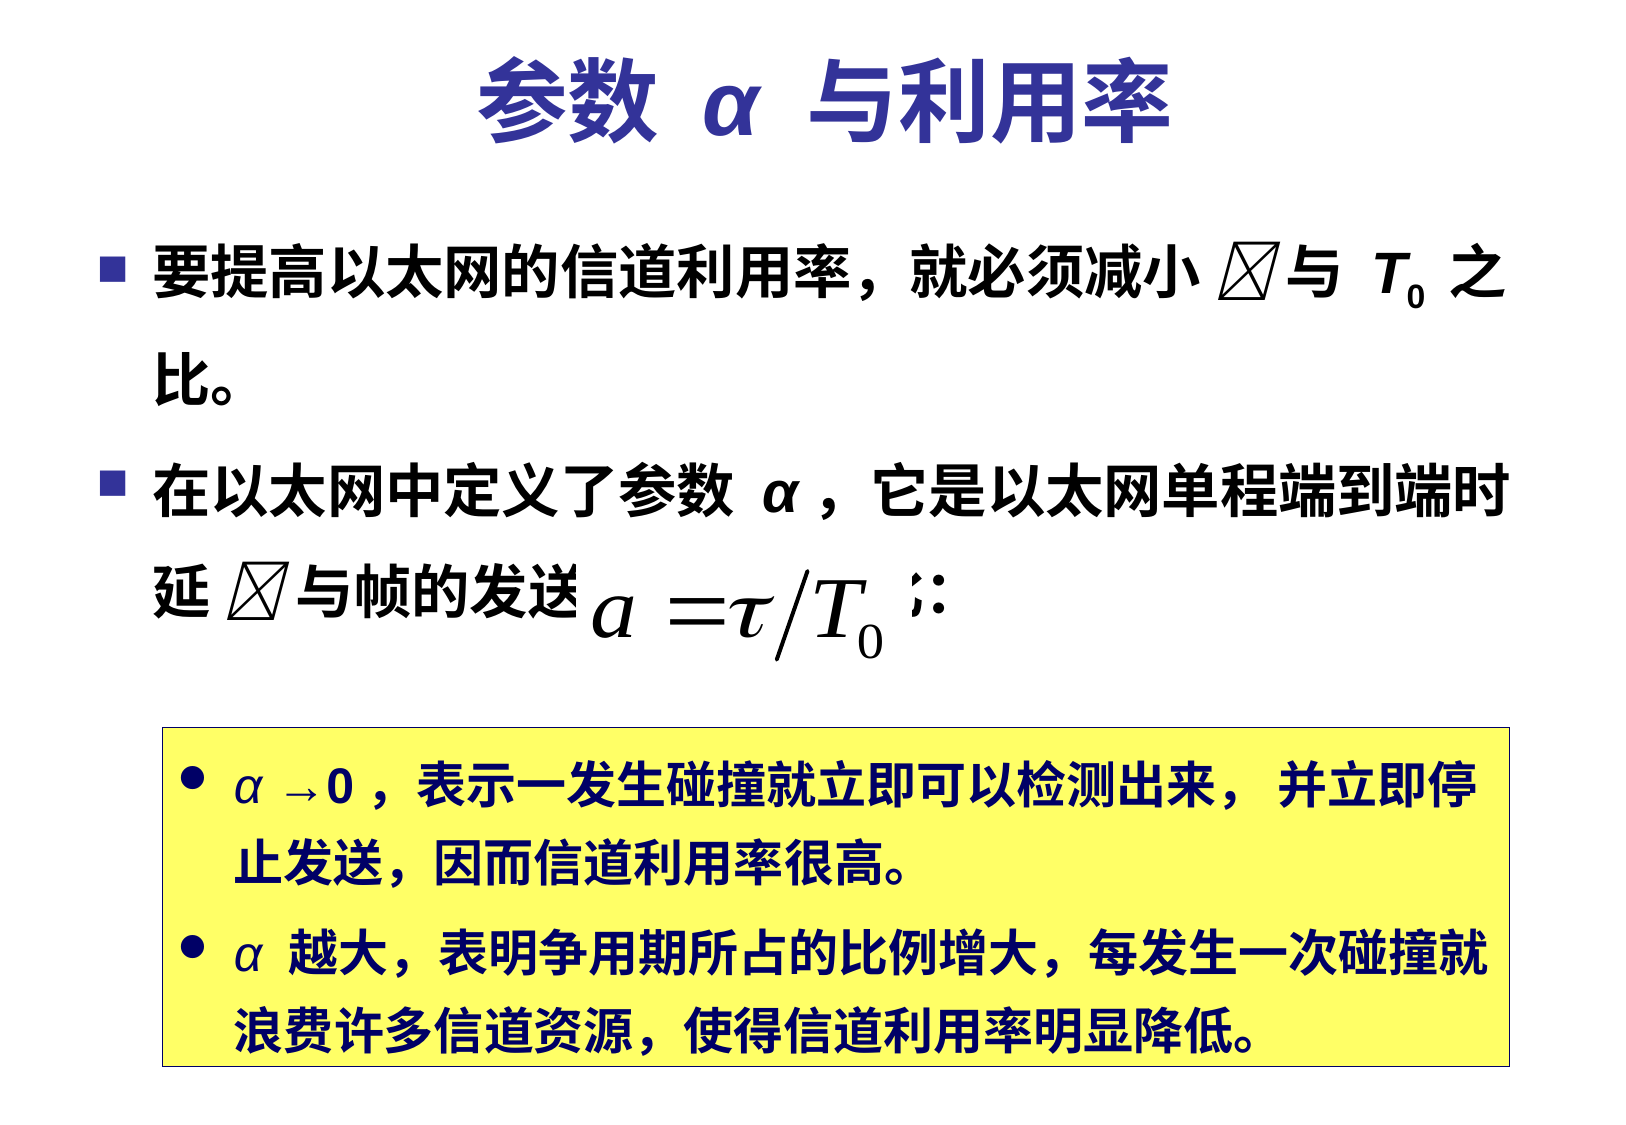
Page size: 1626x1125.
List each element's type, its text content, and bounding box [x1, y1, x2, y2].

title 参数 α 与利用率 [81, 30, 1569, 161]
list 要提高以太网的信道利用率，就必须减小  与 T0 之比。 在以太网中定义了参数 α，它是以太网单程端到端时延  与帧的发送时间 T0 之比： [81, 196, 1569, 716]
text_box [575, 550, 913, 681]
text_box α →0，表示一发生碰撞就立即可以检测出来， 并立即停止发送，因而信道利用率很高。 α 越大，表明争用期所占的比例增大，每发生一次碰撞就浪费许多信道资源，使得信道利用率明显降低。 [162, 727, 1510, 1067]
